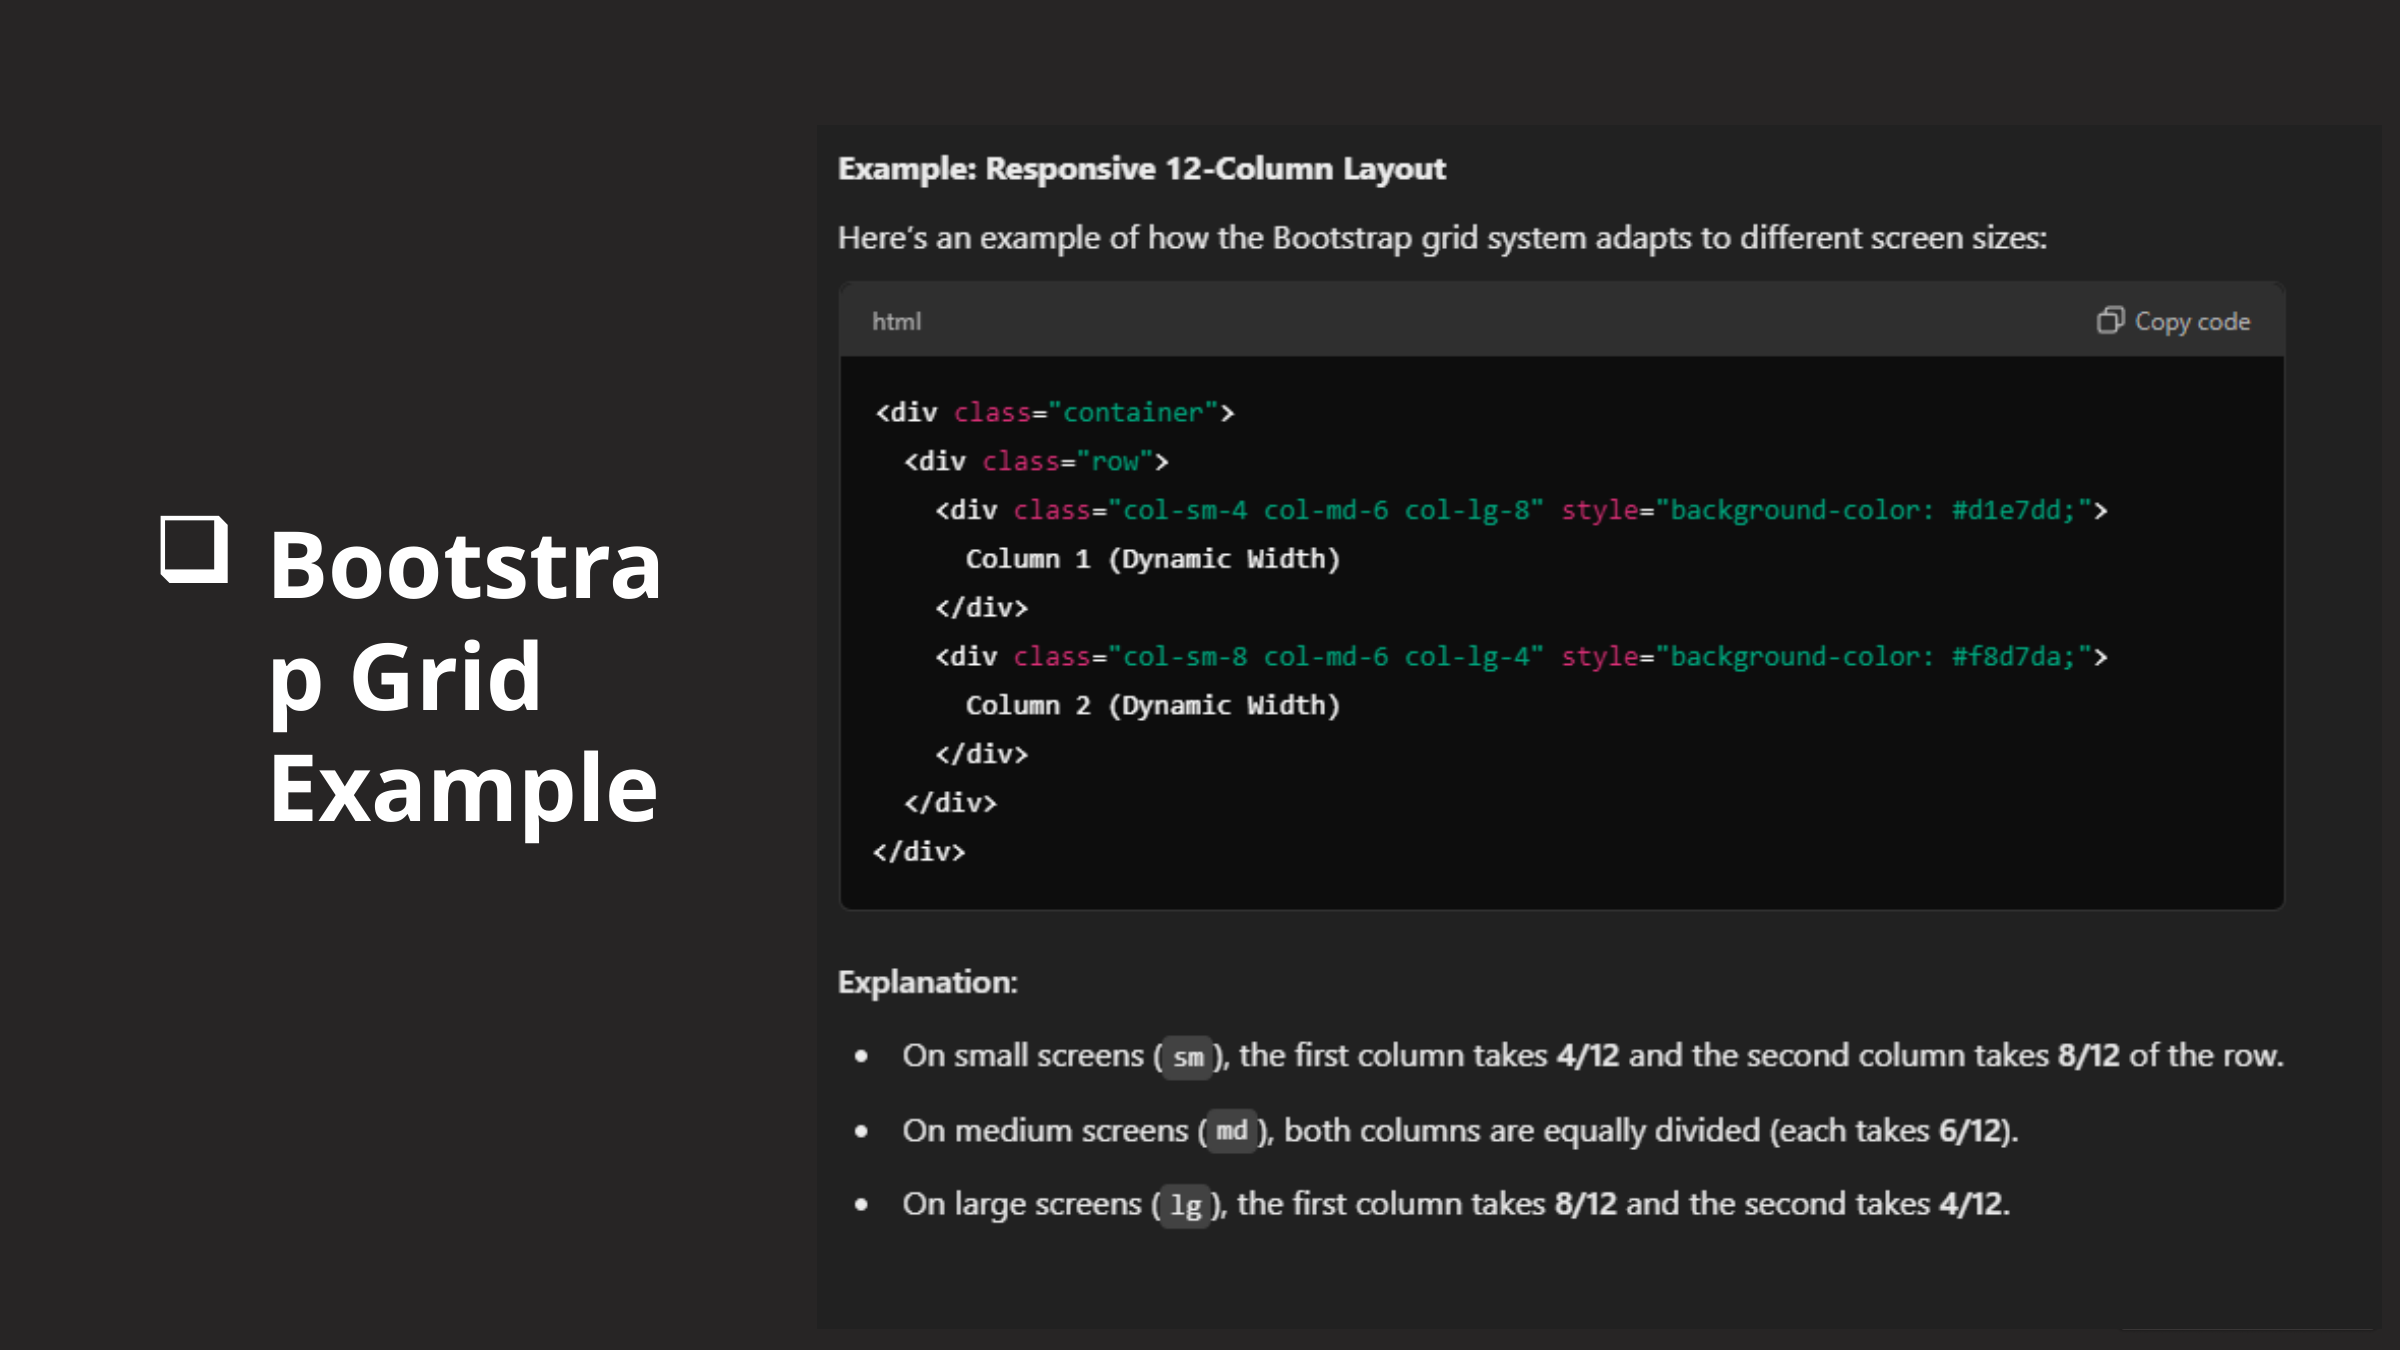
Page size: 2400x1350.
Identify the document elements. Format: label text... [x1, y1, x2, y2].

picture [816, 125, 2389, 1339]
text_box Bootstrap Grid Example [139, 498, 711, 848]
